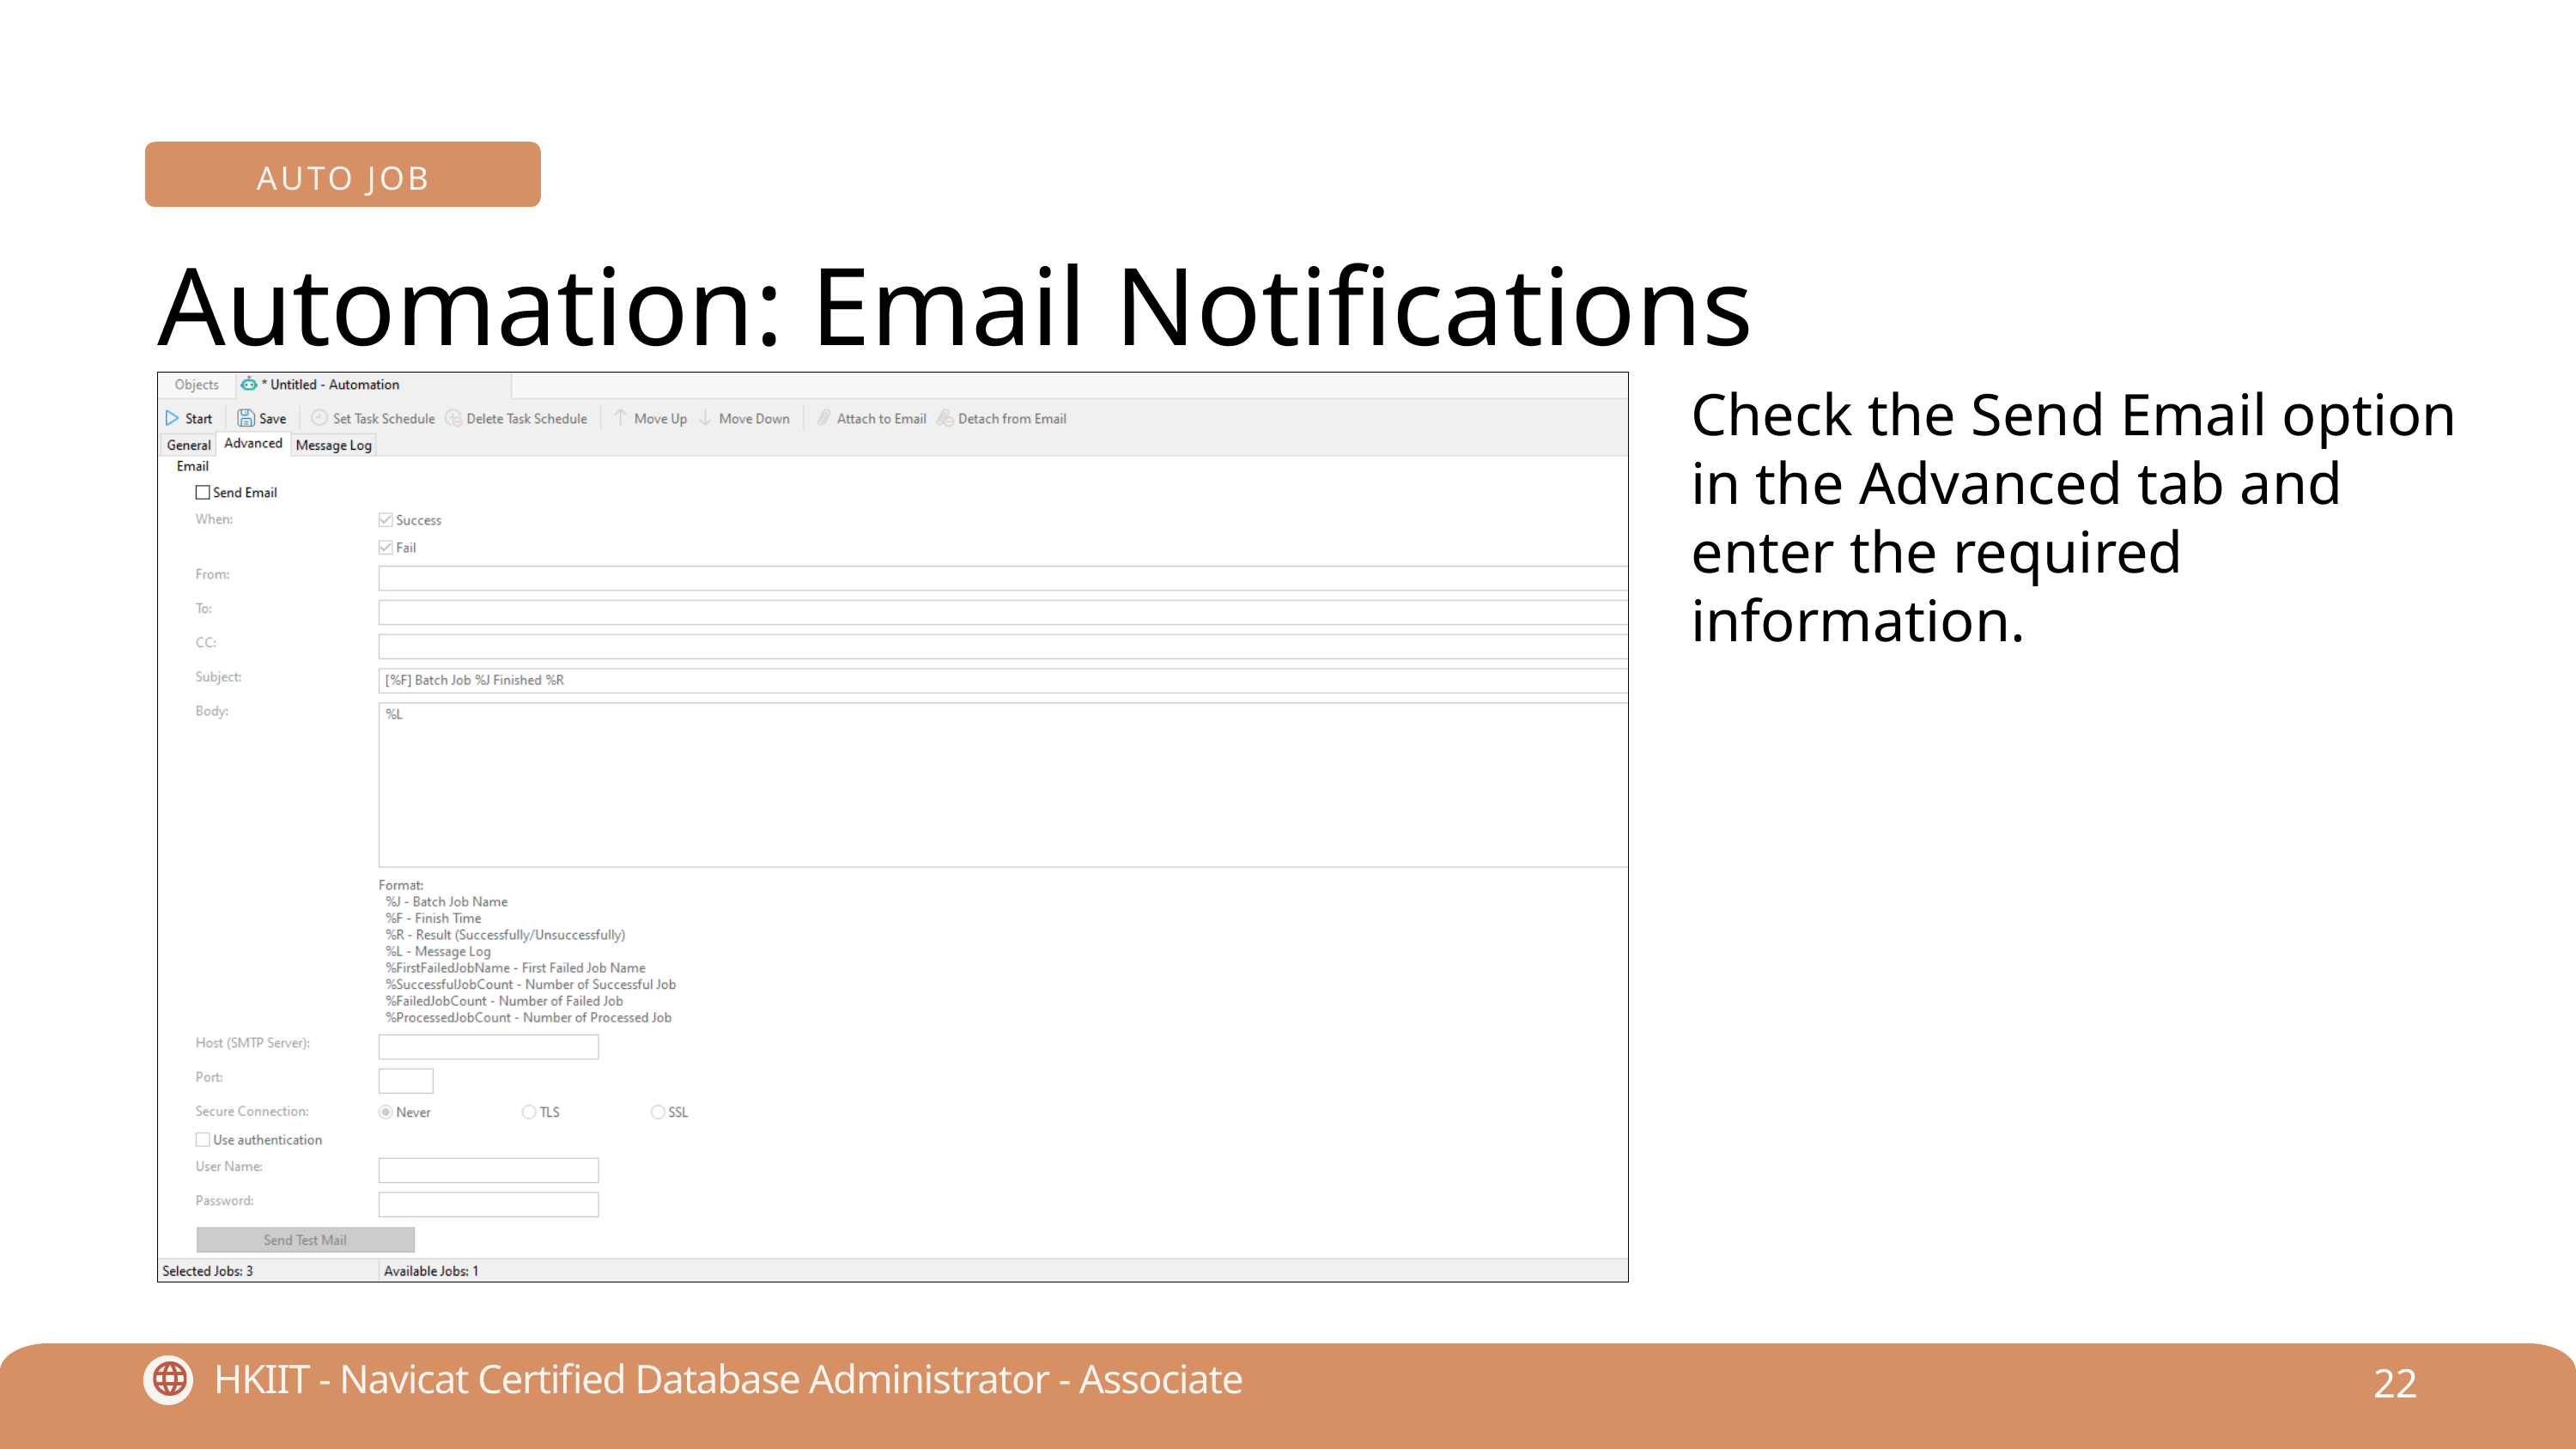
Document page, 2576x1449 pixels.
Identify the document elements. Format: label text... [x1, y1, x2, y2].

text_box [0, 1343, 2576, 1449]
text_box Check the Send Email option in the Advanced tab and enter the required information. [1678, 372, 2514, 659]
picture [157, 372, 1629, 1282]
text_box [143, 1355, 194, 1406]
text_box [144, 141, 542, 208]
text_box Automation: Email Notifications [144, 231, 2501, 373]
